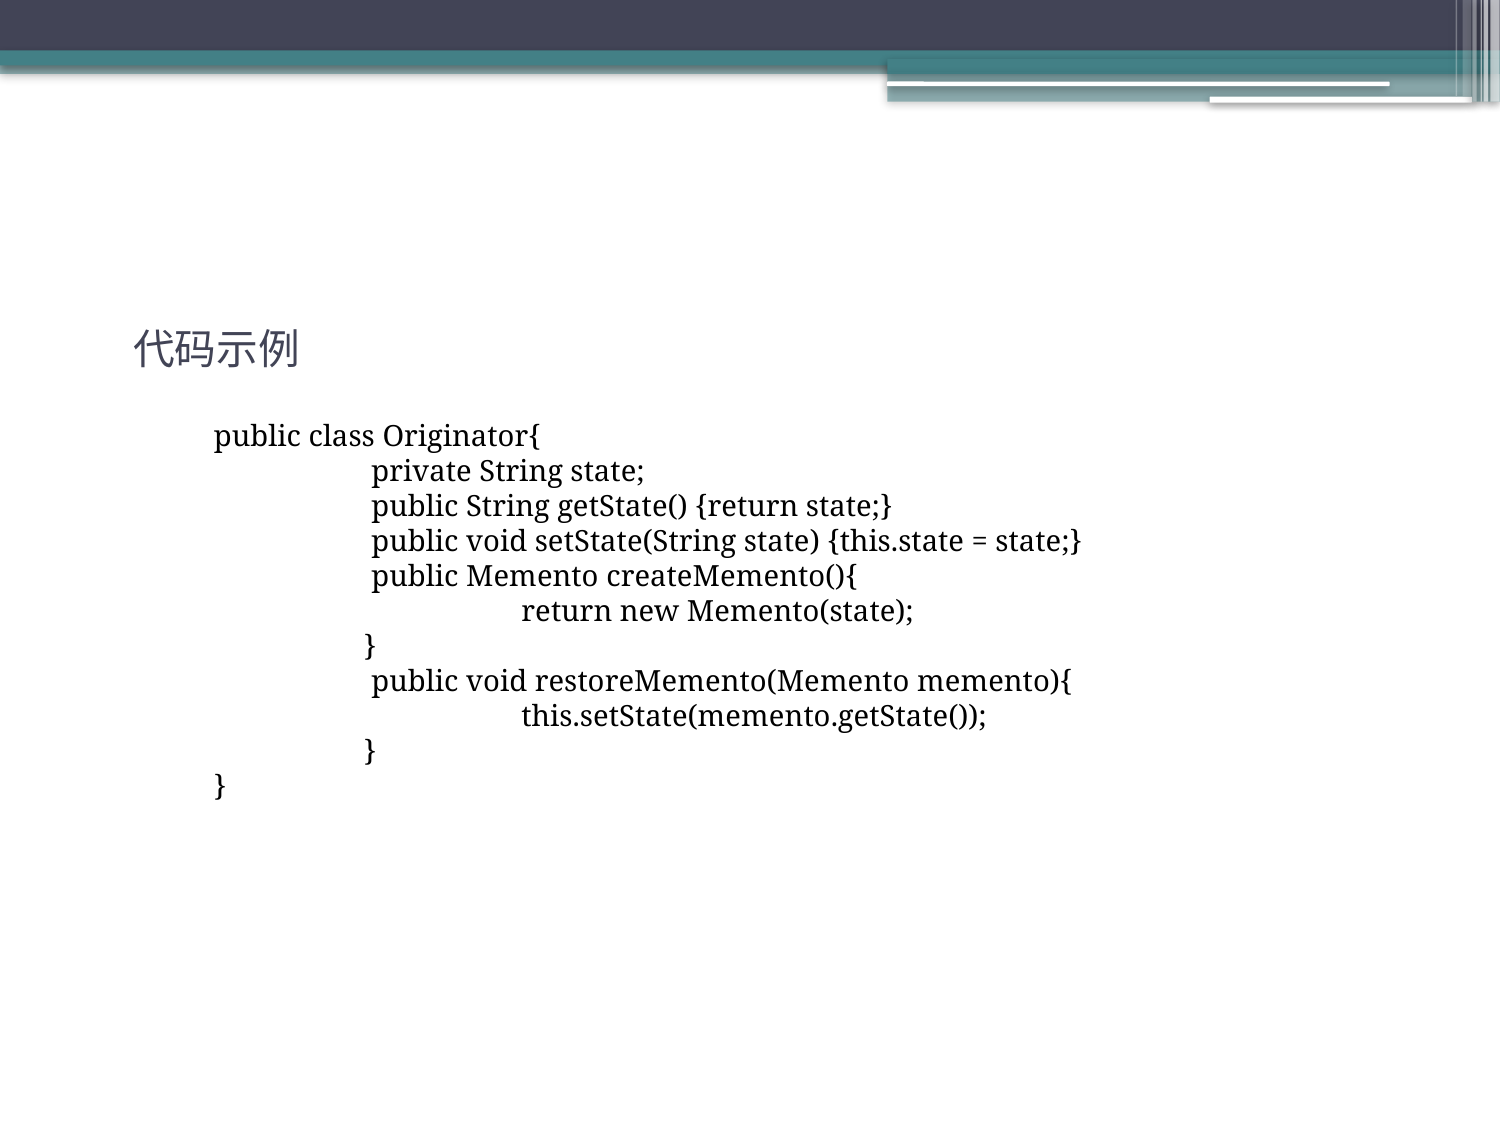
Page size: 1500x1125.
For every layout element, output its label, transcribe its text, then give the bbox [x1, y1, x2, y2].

text_box public class Originator{ private String state; public String getState() {return state;} public void setState(String state) {this.state = state;} public Memento createMemento(){ return new Memento(state); } public void restoreMemento(Memento memento){ this.setState(memento.getState()); } } [199, 410, 1418, 810]
text_box 代码示例 [118, 315, 1394, 539]
